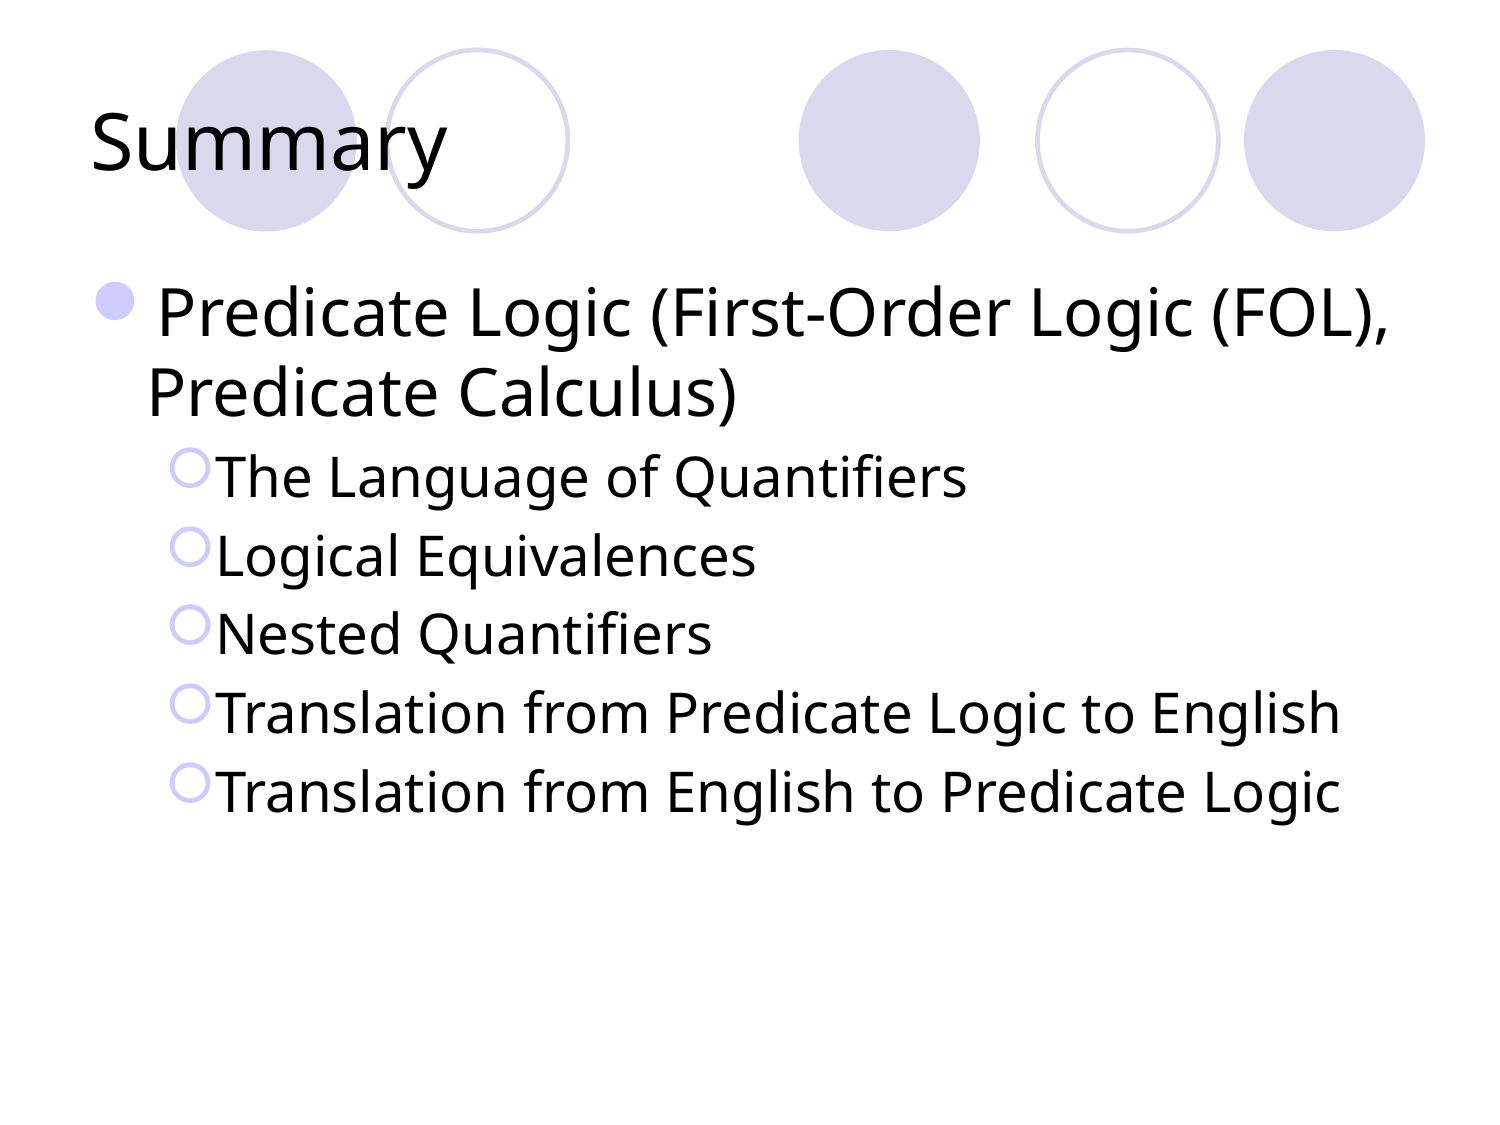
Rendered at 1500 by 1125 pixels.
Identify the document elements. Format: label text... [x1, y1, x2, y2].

list Predicate Logic (First-Order Logic (FOL), Predicate Calculus) The Language of Quantifiers Logical Equivalences Nested Quantifiers Translation from Predicate Logic to English Translation from English to Predicate Logic [75, 262, 1425, 1006]
title Summary [75, 45, 1425, 233]
